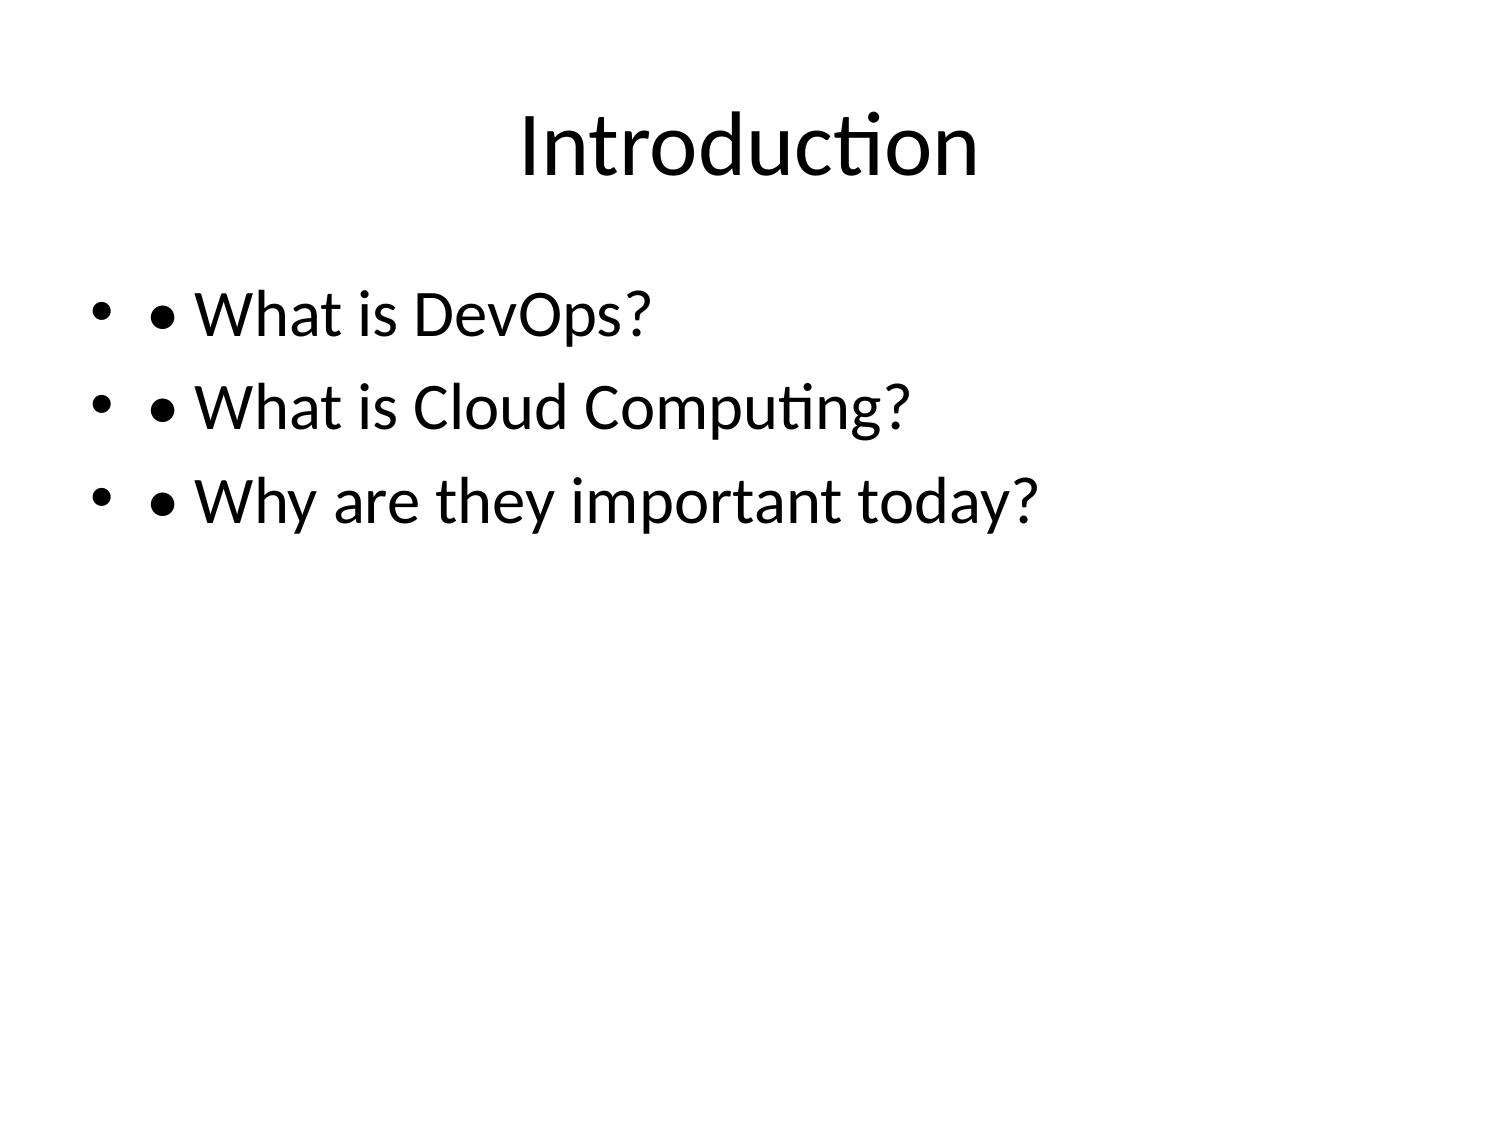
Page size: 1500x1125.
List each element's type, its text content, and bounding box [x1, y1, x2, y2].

title Introduction [75, 45, 1425, 233]
list • What is DevOps? • What is Cloud Computing? • Why are they important today? [75, 262, 1425, 1005]
